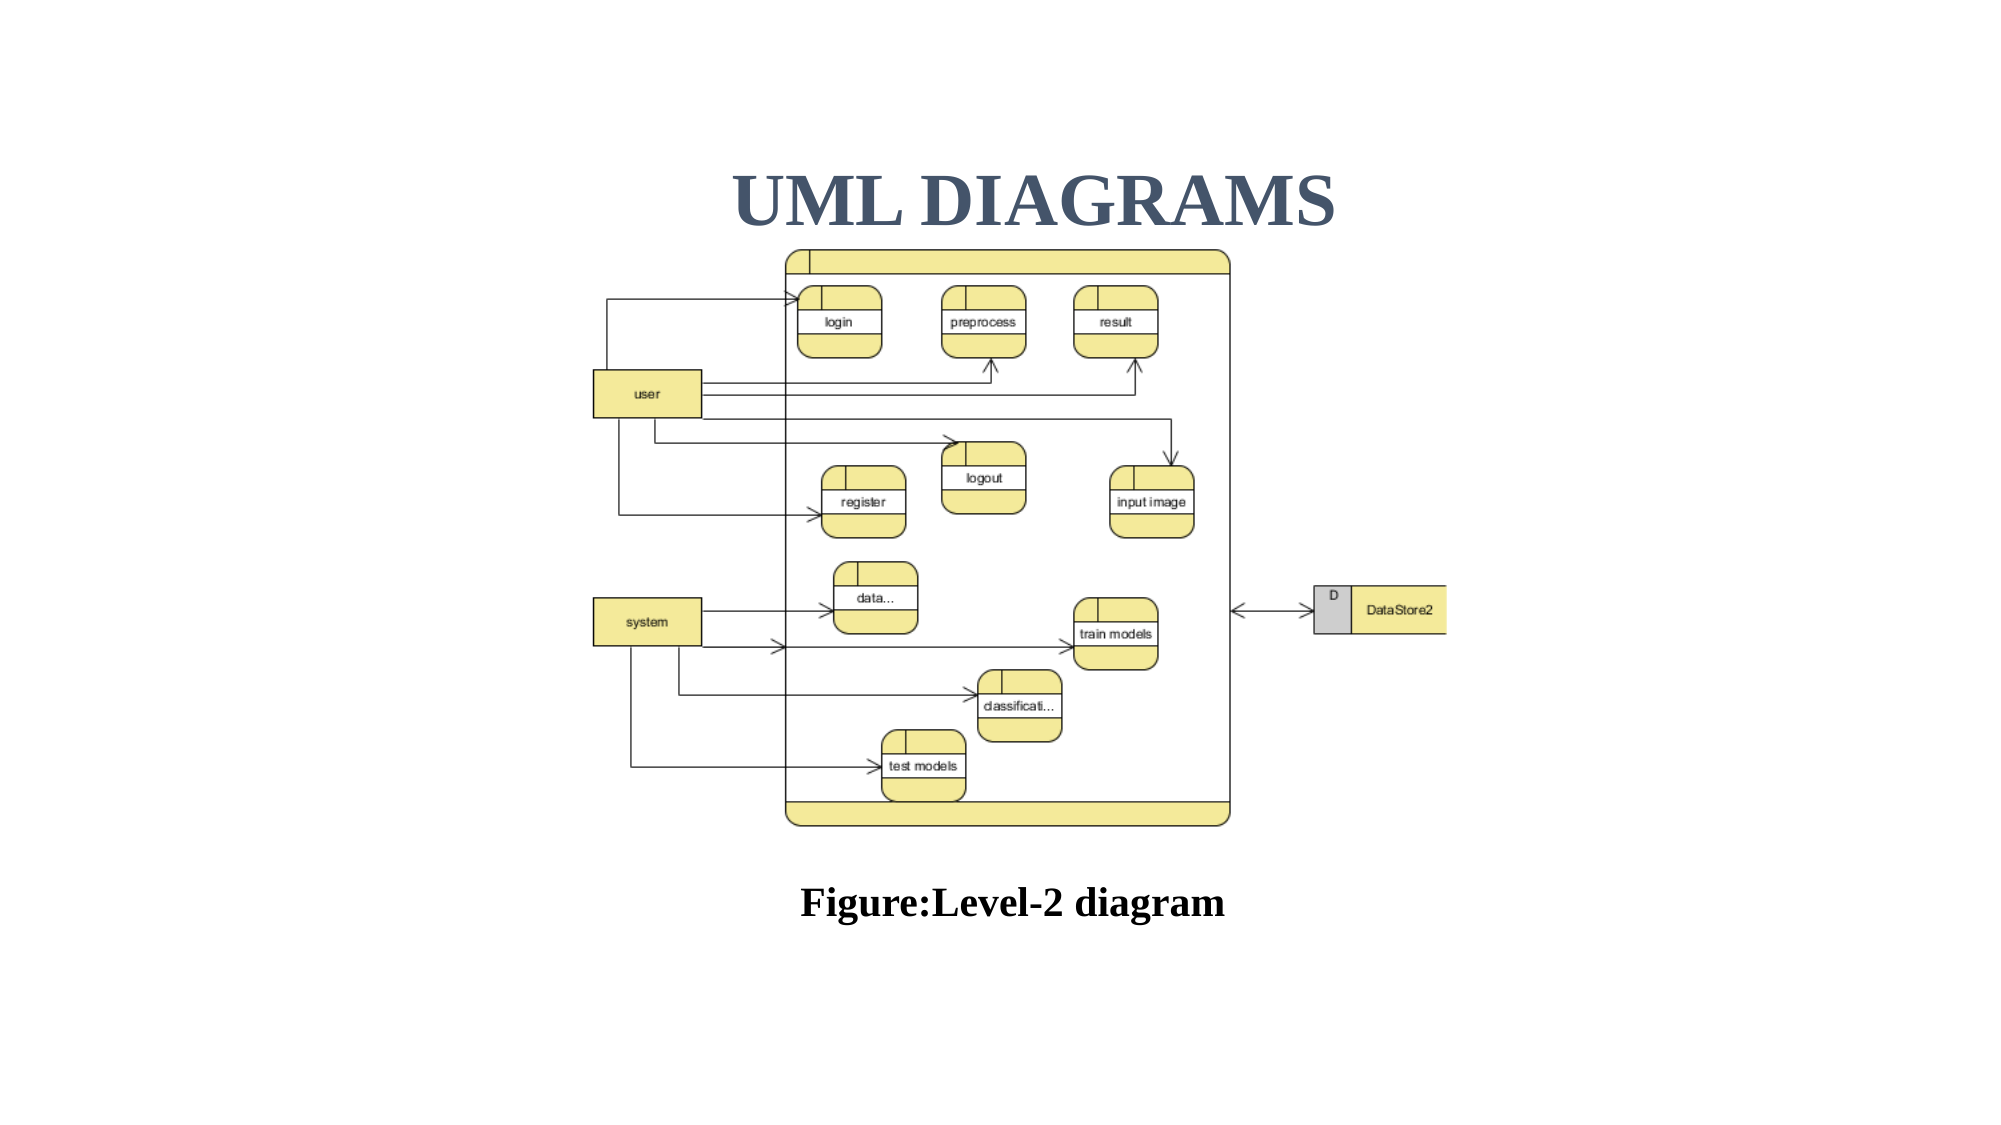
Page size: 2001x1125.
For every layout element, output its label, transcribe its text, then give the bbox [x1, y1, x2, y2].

text_box UML DIAGRAMS [254, 80, 1665, 233]
text_box Figure:Level-2 diagram [712, 885, 1315, 933]
picture [529, 240, 1471, 885]
